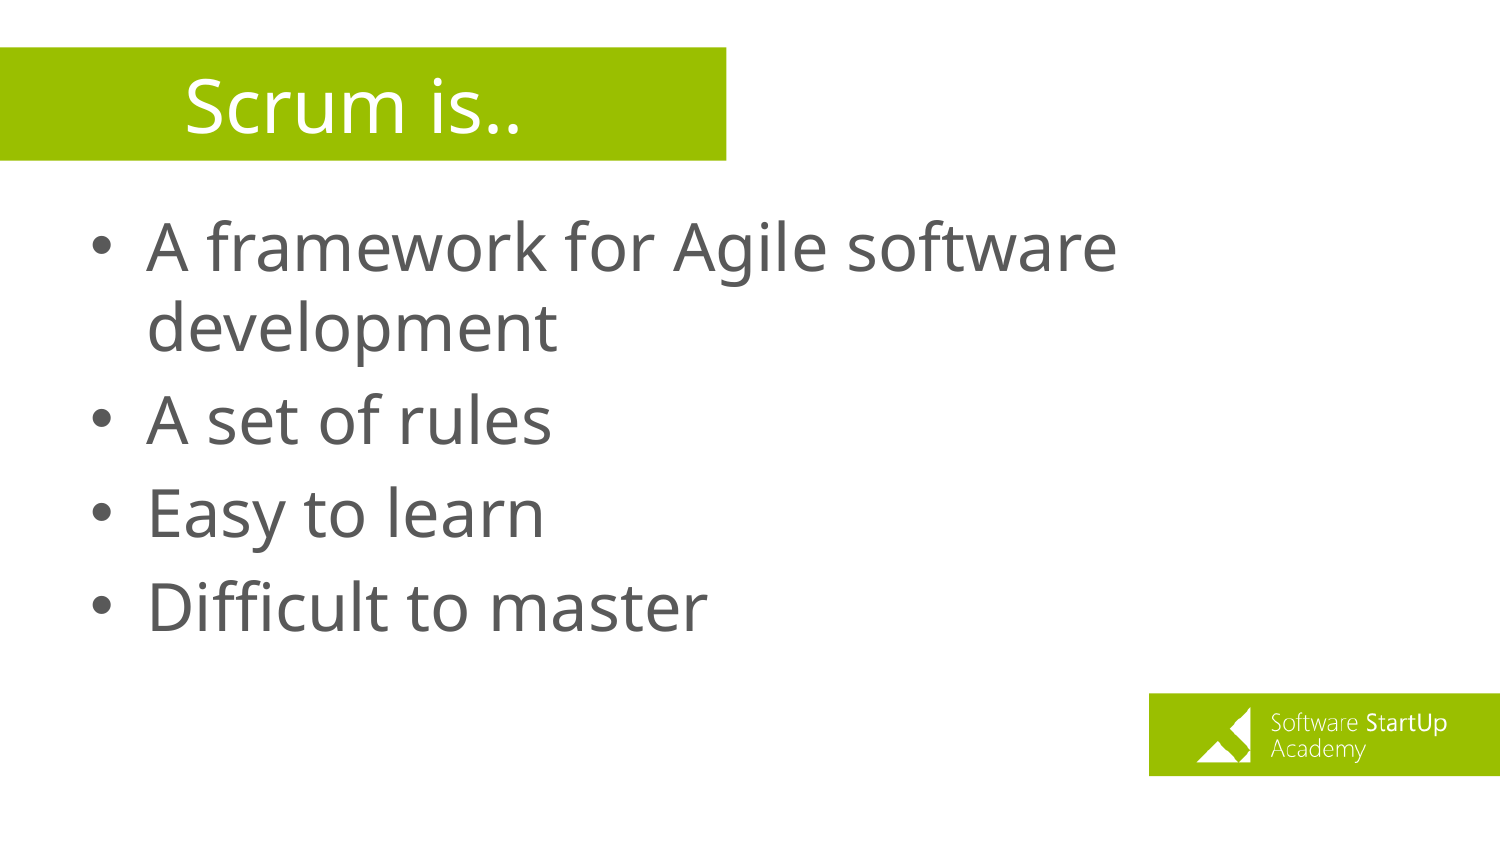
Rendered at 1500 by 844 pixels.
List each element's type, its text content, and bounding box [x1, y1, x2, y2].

picture [1194, 703, 1448, 766]
title Scrum is.. [0, 76, 709, 133]
list A framework for Agile software development A set of rules Easy to learn Difficult to master [75, 196, 1425, 754]
